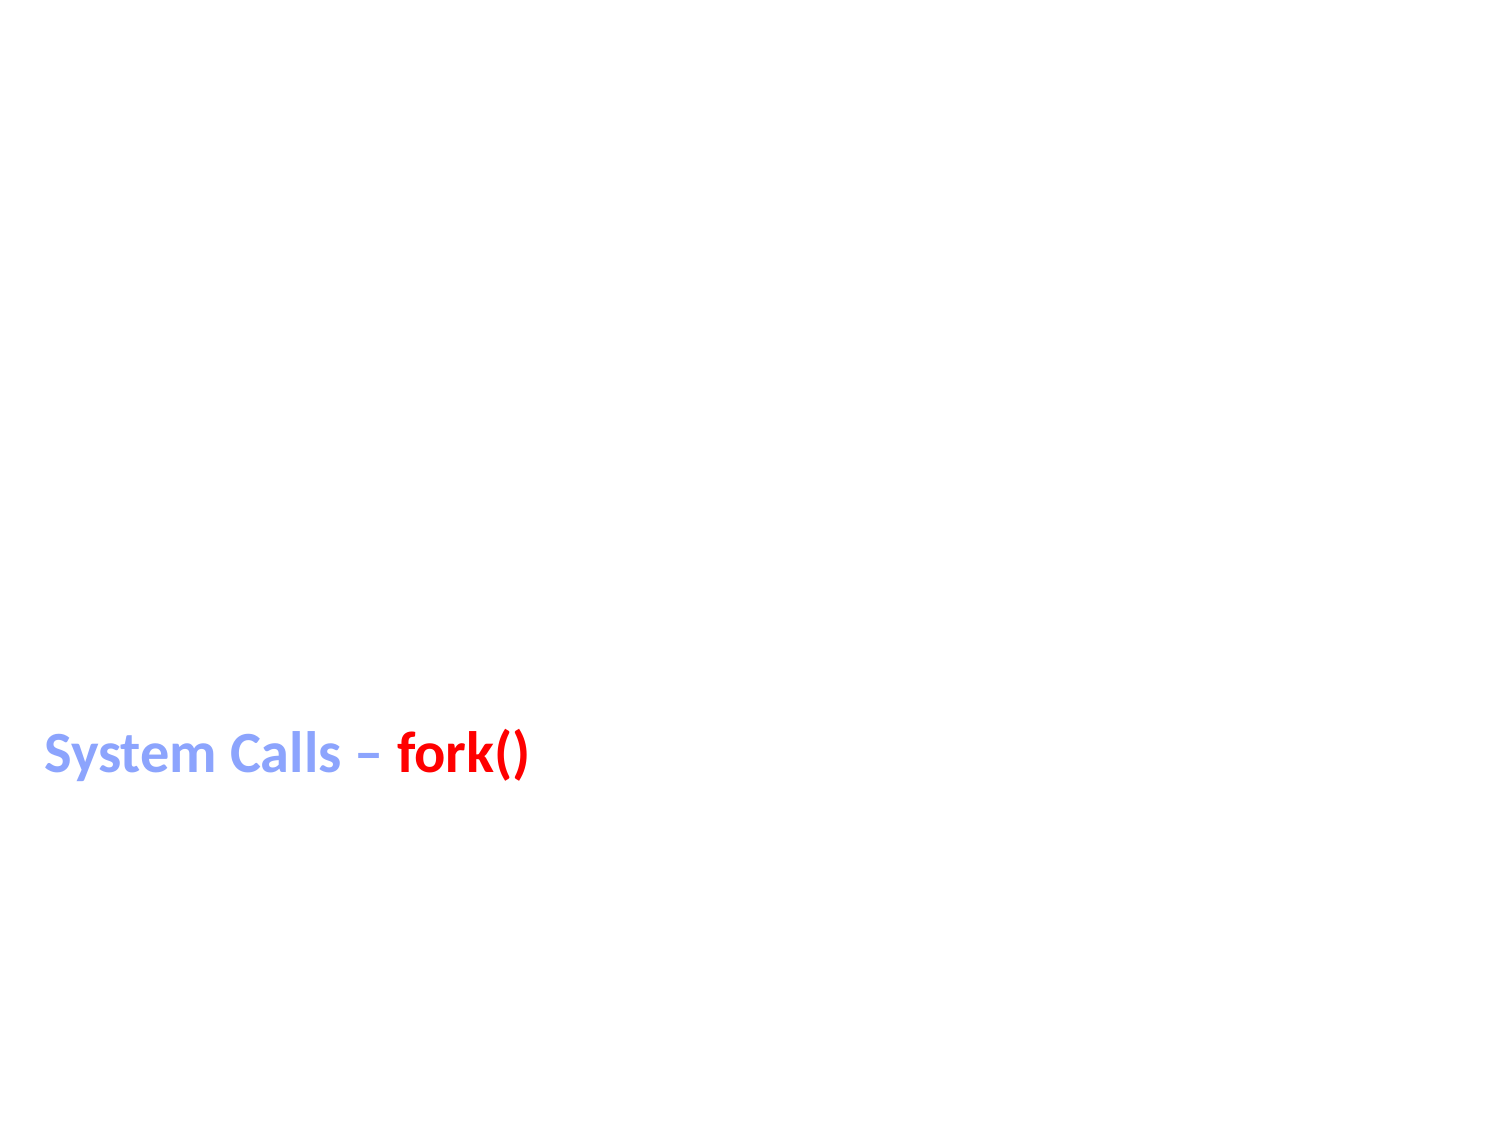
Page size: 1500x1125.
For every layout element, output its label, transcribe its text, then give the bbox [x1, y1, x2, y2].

title System Calls – fork() [29, 633, 1305, 875]
